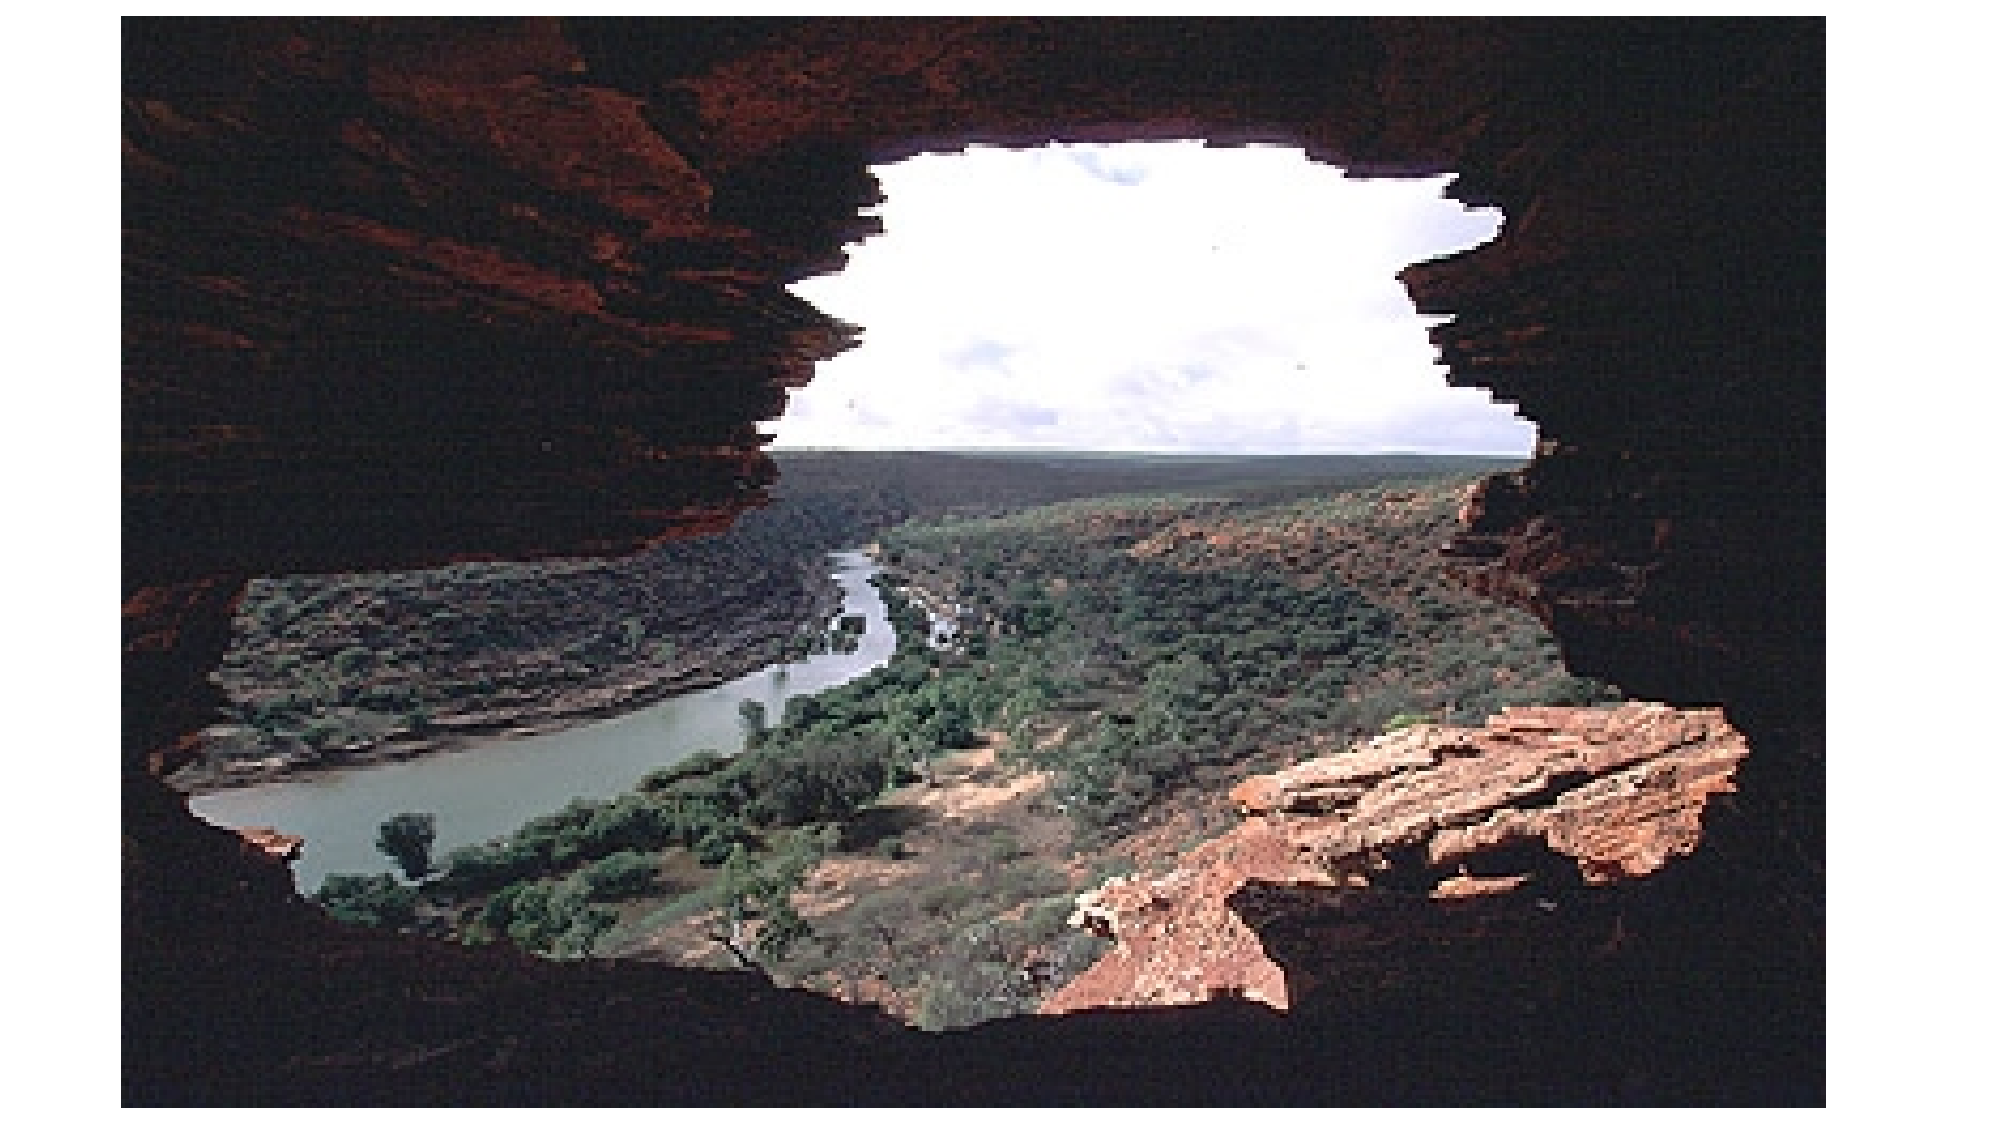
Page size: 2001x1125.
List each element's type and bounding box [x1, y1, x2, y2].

list [121, 16, 1827, 1108]
